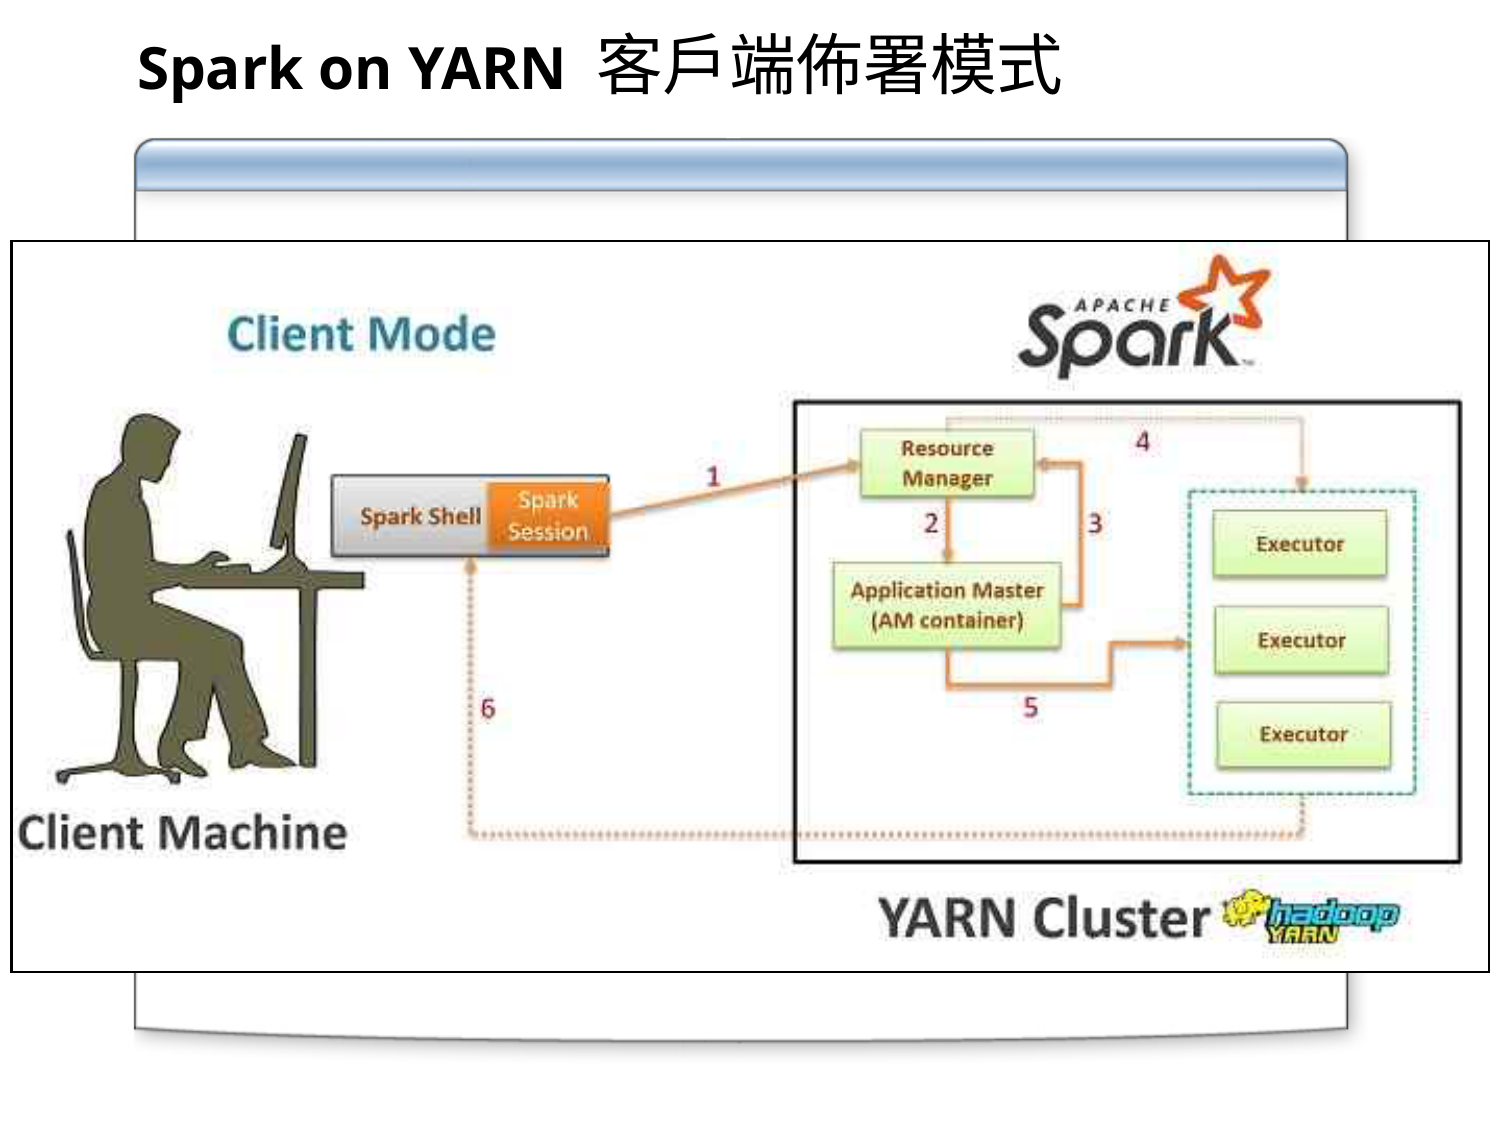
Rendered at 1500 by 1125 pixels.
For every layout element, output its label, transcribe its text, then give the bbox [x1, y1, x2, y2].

title Spark on YARN 客戶端佈署模式 [136, 0, 1342, 139]
picture [125, 973, 1375, 1075]
picture [12, 241, 1488, 972]
picture [125, 137, 1375, 240]
